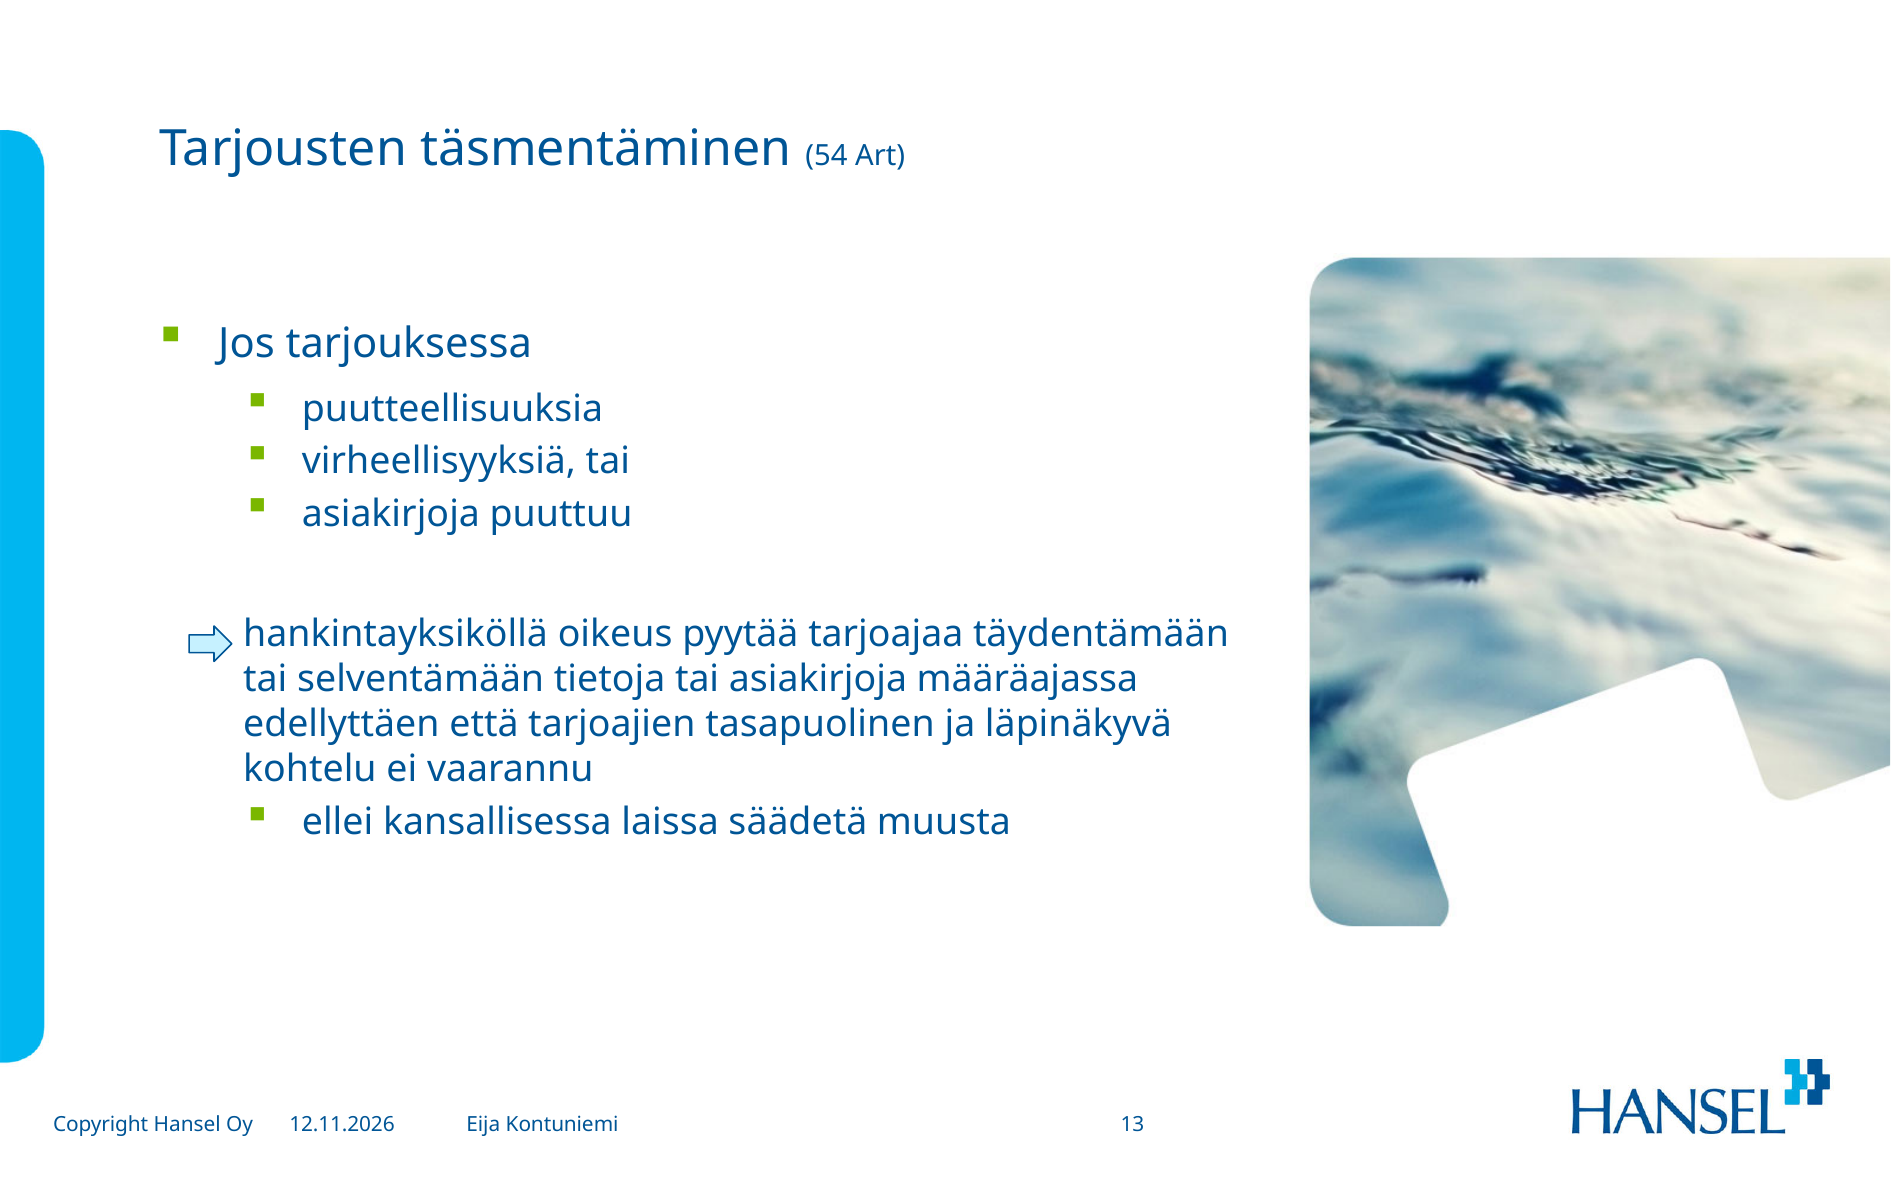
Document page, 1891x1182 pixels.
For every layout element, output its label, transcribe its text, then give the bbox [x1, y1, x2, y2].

list Jos tarjouksessa puutteellisuuksia virheellisyyksiä, tai asiakirjoja puuttuu hankintayksiköllä oikeus pyytää tarjoajaa täydentämään tai selventämään tietoja tai asiakirjoja määräajassa edellyttäen että tarjoajien tasapuolinen ja läpinäkyvä kohtelu ei vaarannu ellei kansallisessa laissa säädetä muusta [141, 306, 1253, 993]
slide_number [271, 1101, 438, 1146]
slide_number 13 [1064, 1101, 1162, 1146]
title Tarjousten täsmentäminen (54 Art) [141, 106, 1253, 306]
footer Eija Kontuniemi [448, 1101, 1064, 1146]
text_box [189, 625, 232, 662]
picture [0, 1, 1891, 1182]
